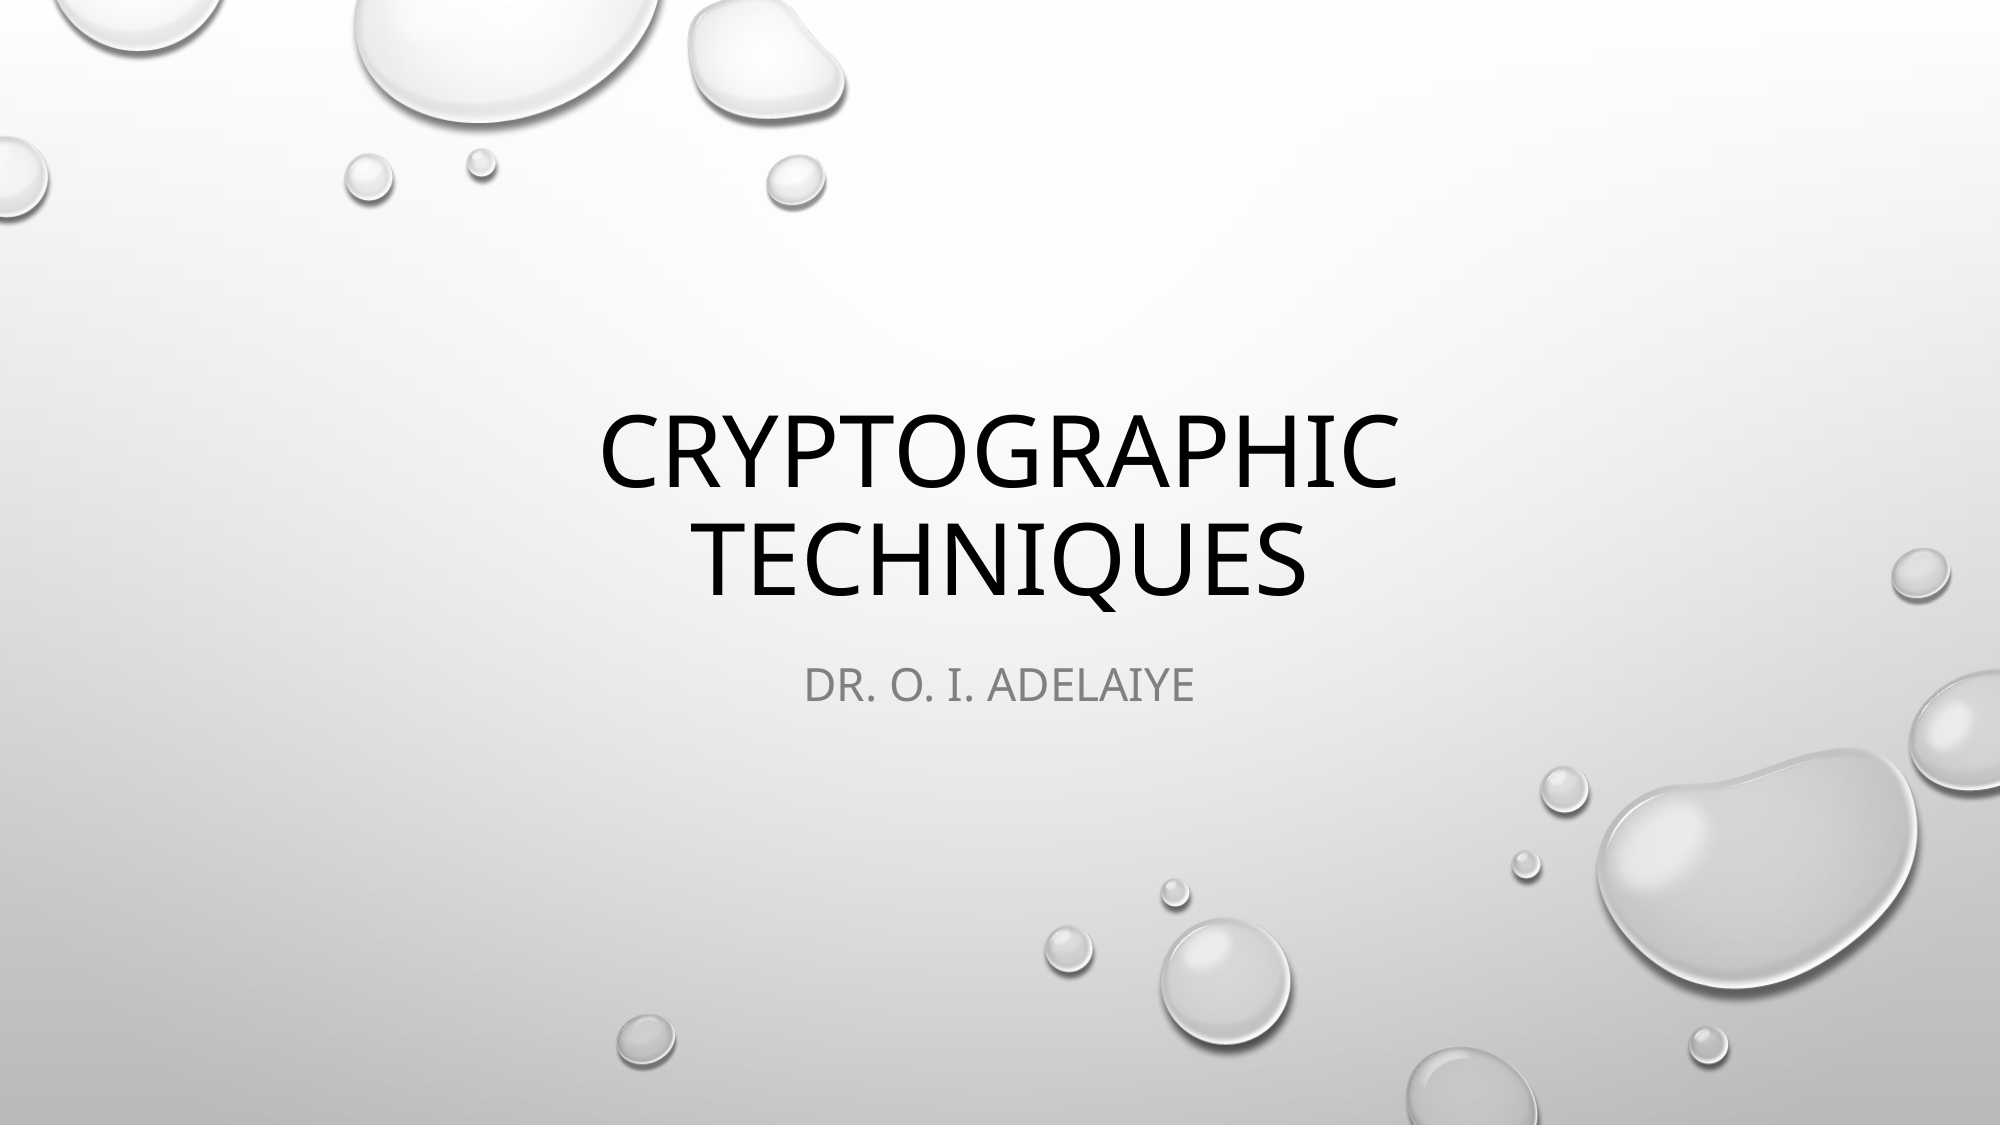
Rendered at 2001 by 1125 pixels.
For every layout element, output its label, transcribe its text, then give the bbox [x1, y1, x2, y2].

subtitle Dr. o. I. Adelaiye [287, 637, 1713, 863]
title Cryptographic techniques [287, 213, 1713, 625]
picture [0, 0, 2000, 1125]
